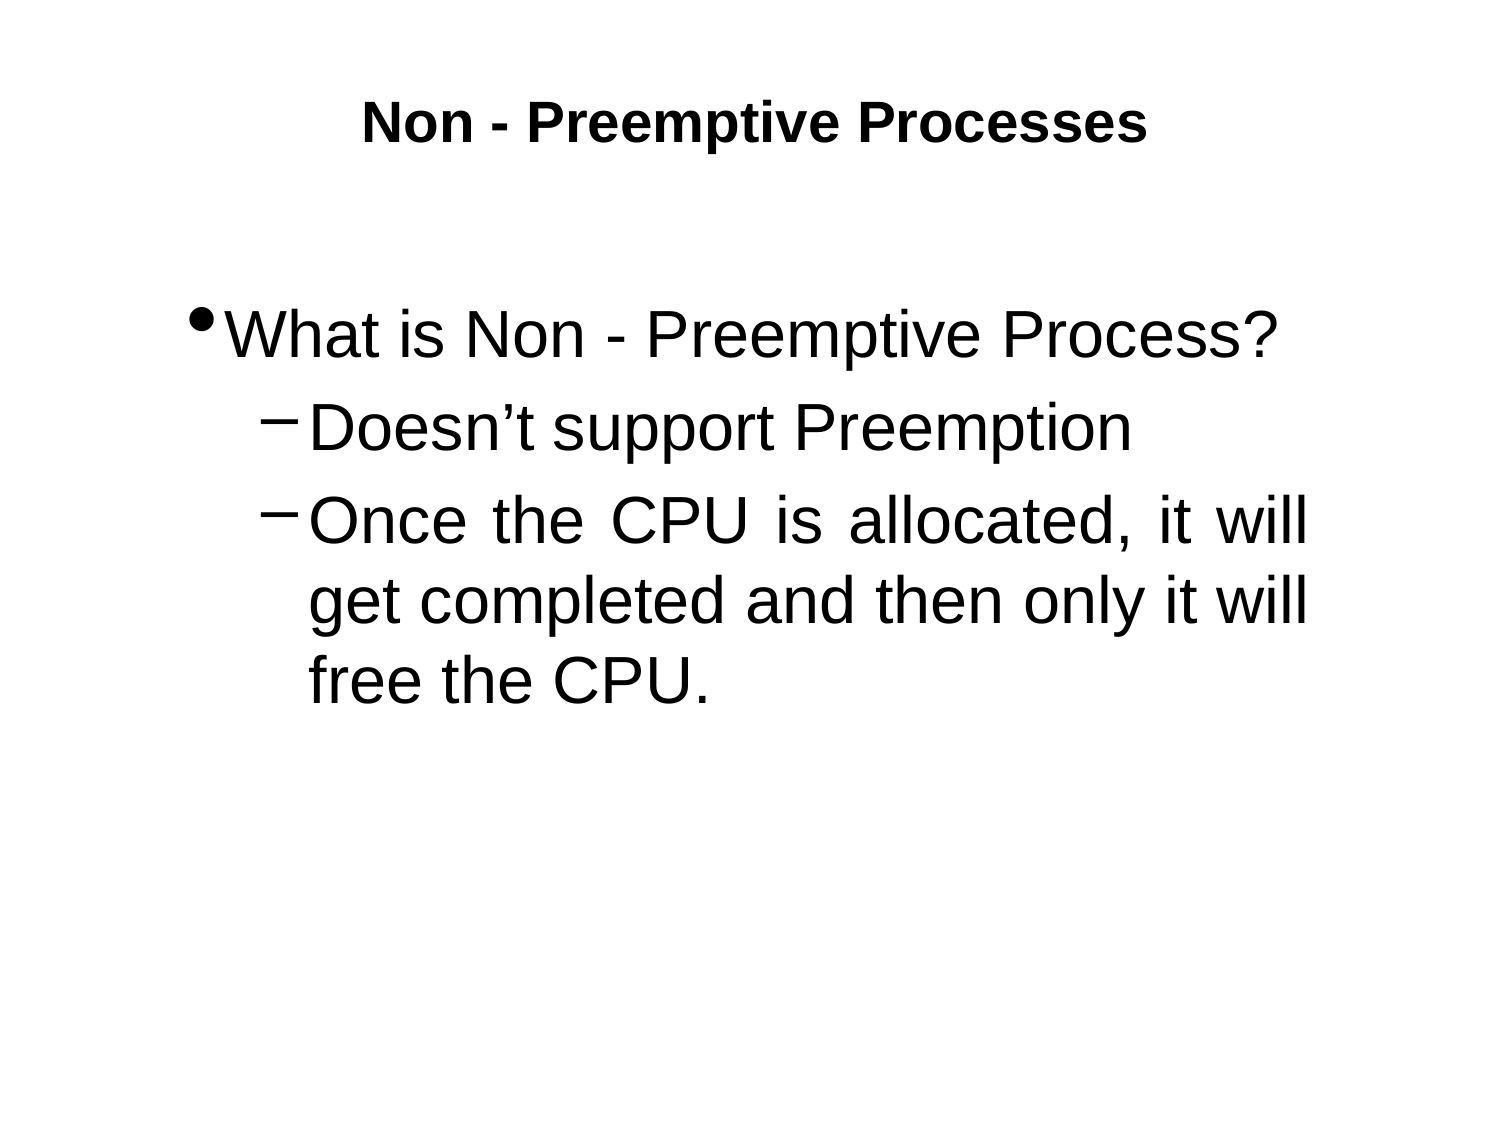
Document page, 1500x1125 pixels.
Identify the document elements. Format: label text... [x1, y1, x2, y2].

list What is Non - Preemptive Process? Doesn’t support Preemption Once the CPU is allocated, it will get completed and then only it will free the CPU. [171, 282, 1325, 958]
title Non - Preemptive Processes [190, 81, 1321, 157]
